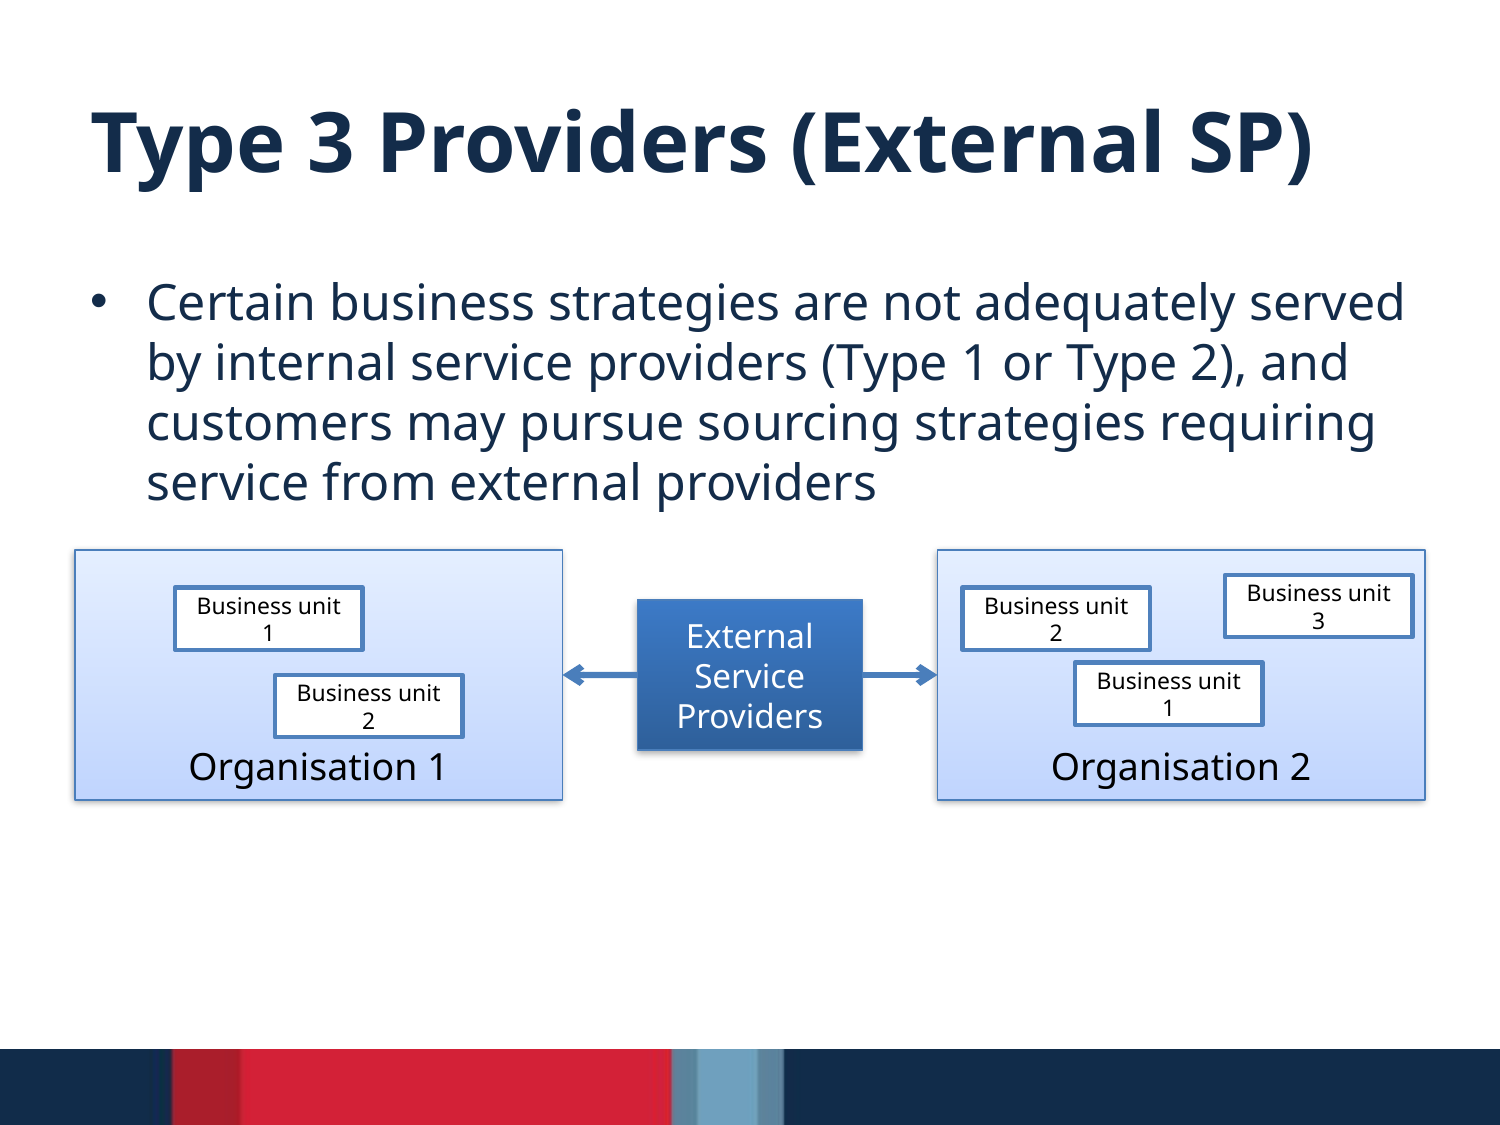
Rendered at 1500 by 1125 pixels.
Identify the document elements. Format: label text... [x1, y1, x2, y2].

text_box External Service Providers [637, 599, 863, 751]
text_box Business unit 1 [1073, 660, 1265, 727]
text_box Business unit 2 [960, 585, 1152, 652]
picture [0, 1049, 1500, 1125]
title Type 3 Providers (External SP) [75, 45, 1425, 233]
text_box Business unit 1 [173, 585, 365, 652]
text_box Business unit 2 [273, 673, 465, 739]
list Certain business strategies are not adequately served by internal service providers (Type 1 or Type 2), and customers may pursue sourcing strategies requiring service from external providers [75, 262, 1425, 975]
text_box Organisation 2 [937, 549, 1426, 801]
text_box Business unit 3 [1223, 573, 1415, 639]
